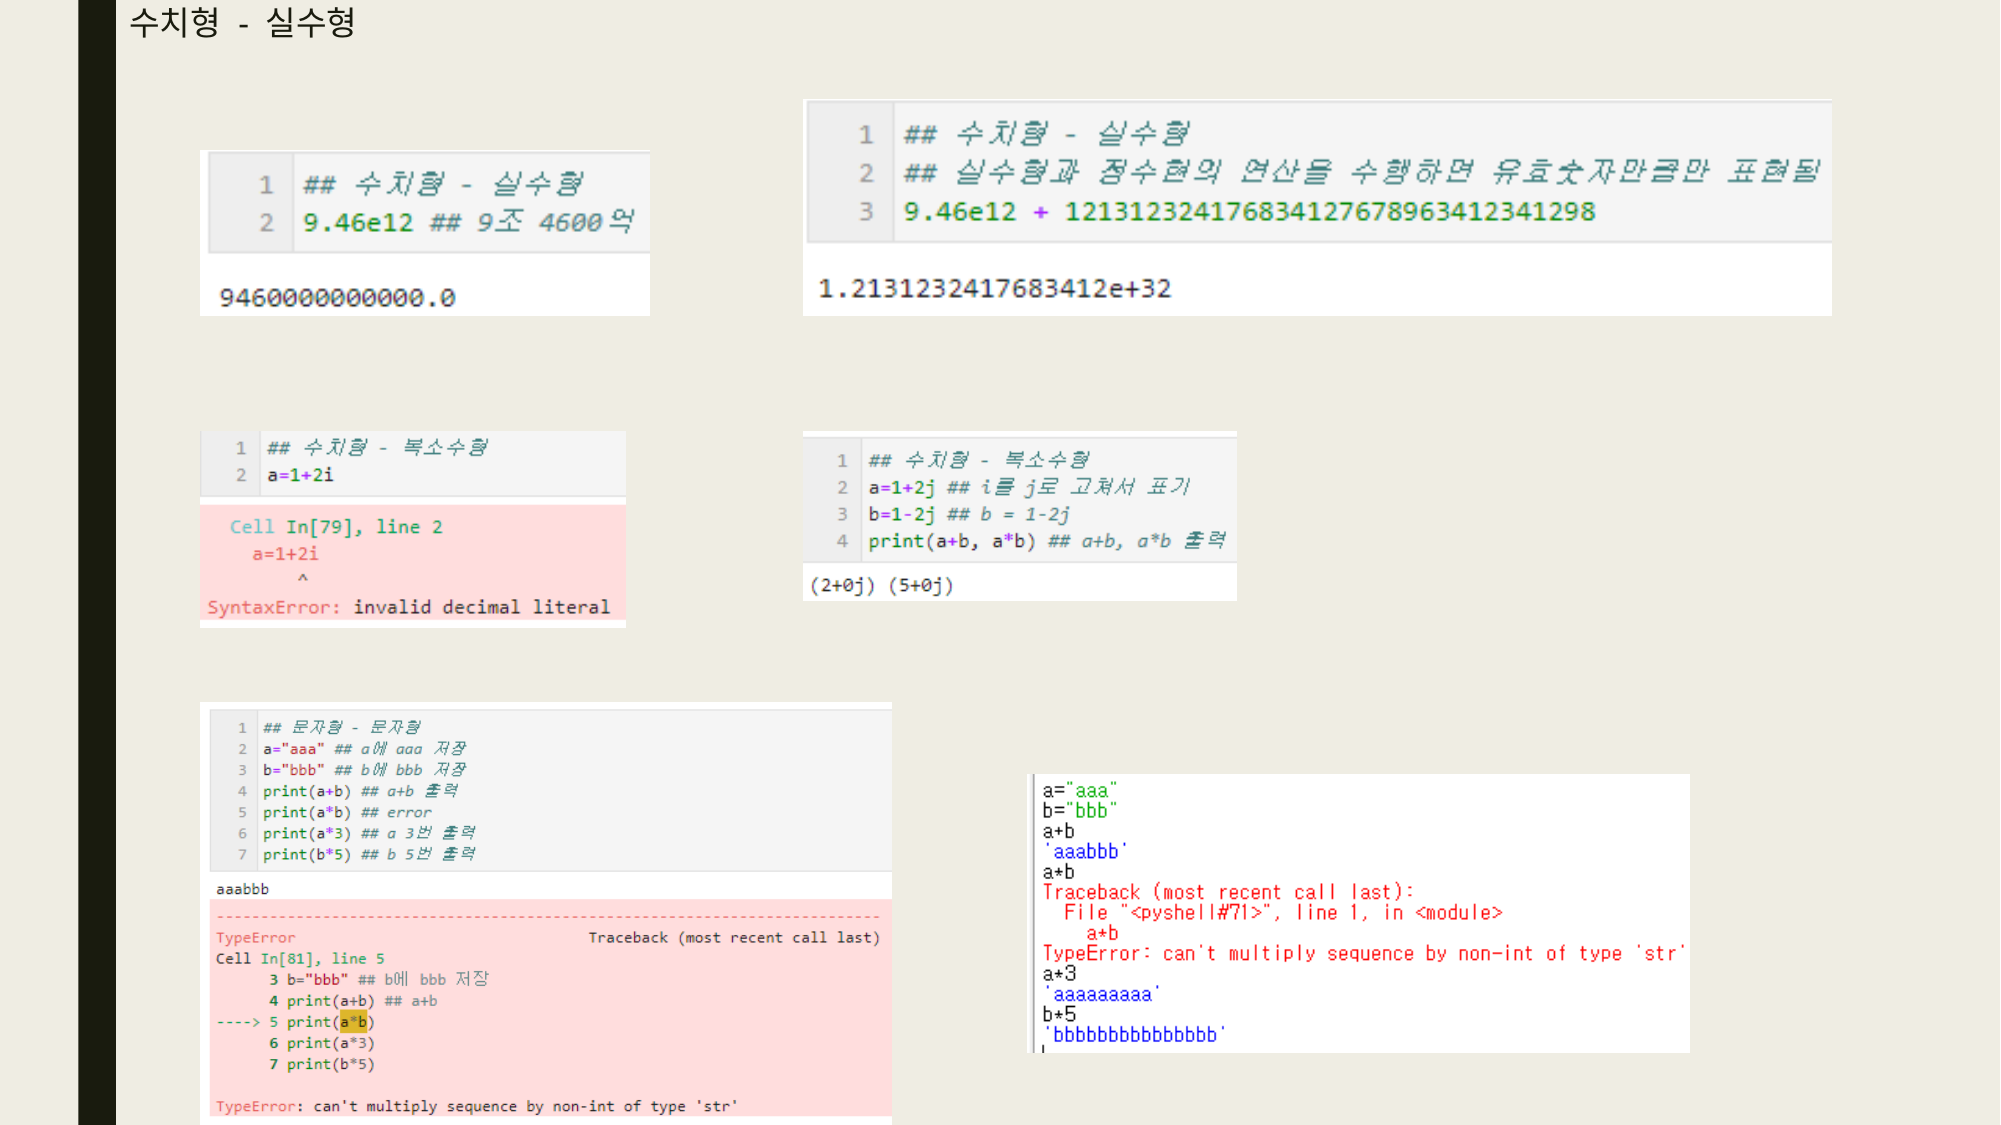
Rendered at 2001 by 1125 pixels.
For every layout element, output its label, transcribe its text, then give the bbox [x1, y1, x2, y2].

picture [200, 431, 626, 628]
picture [803, 431, 1237, 601]
picture [200, 702, 892, 1125]
picture [1026, 774, 1690, 1053]
title 수치형 - 실수형 [114, 0, 1690, 88]
picture [200, 150, 650, 316]
picture [803, 99, 1832, 316]
